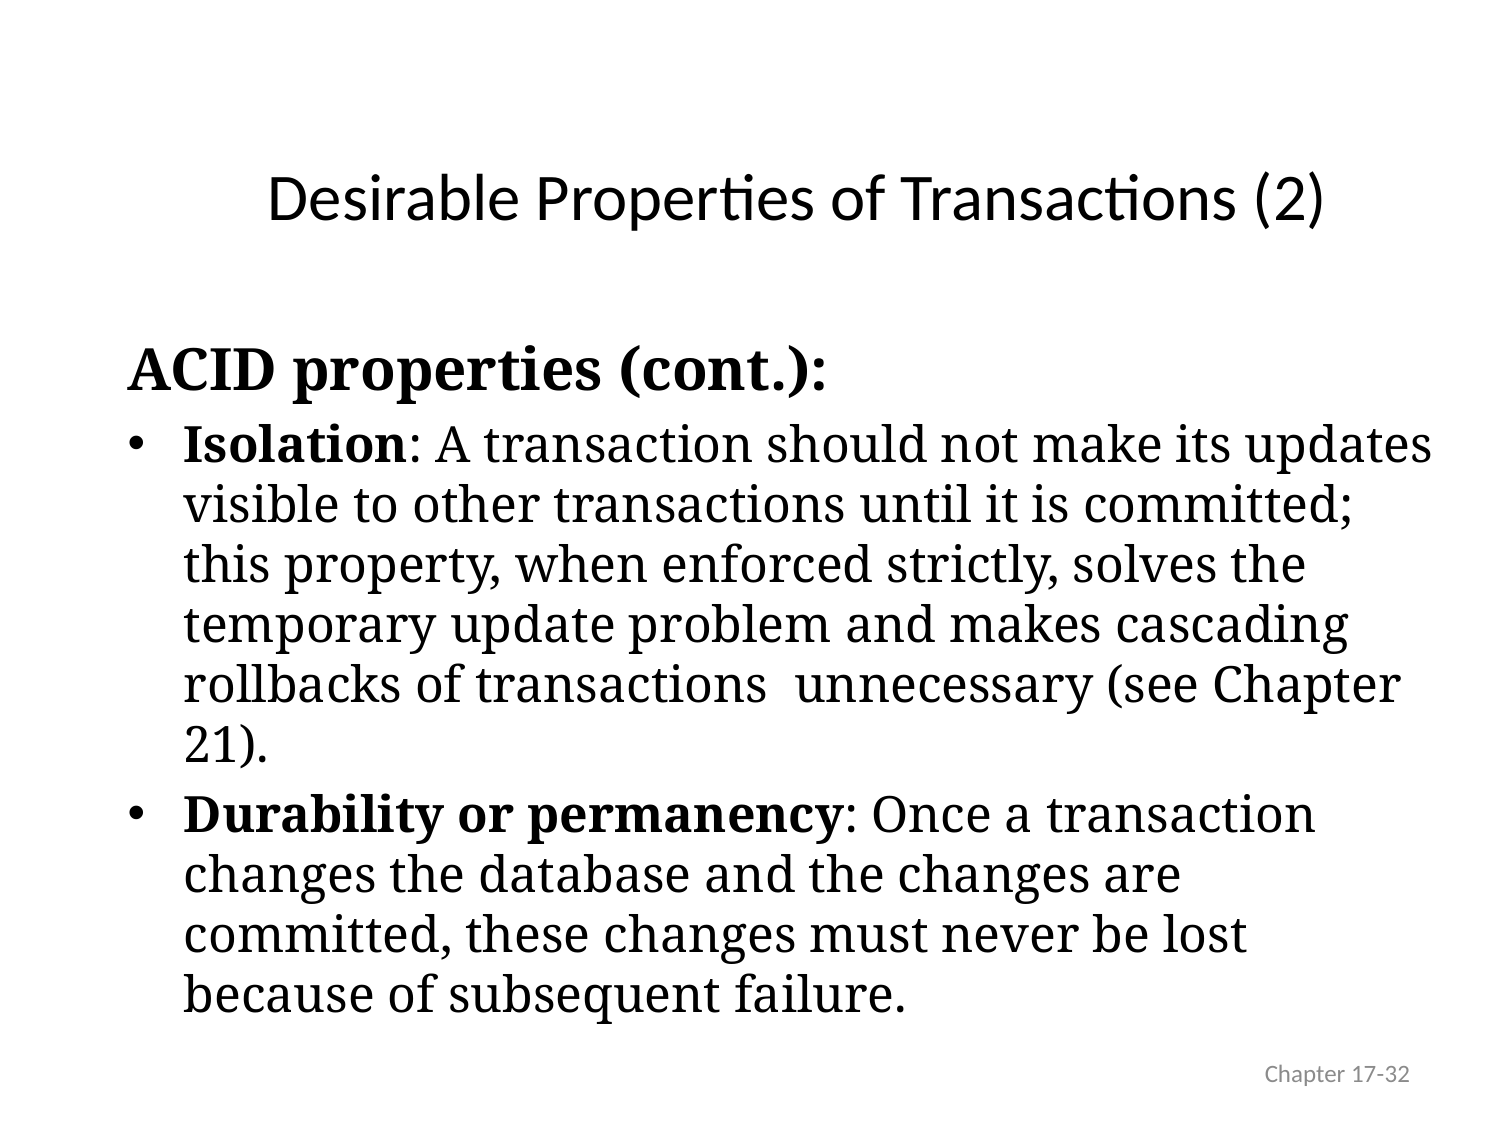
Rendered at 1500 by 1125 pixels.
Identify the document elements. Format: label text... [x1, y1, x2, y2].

title Desirable Properties of Transactions (2) [143, 99, 1452, 288]
list ACID properties (cont.): Isolation: A transaction should not make its updates visible to other transactions until it is committed; this property, when enforced strictly, solves the temporary update problem and makes cascading rollbacks of transactions unnecessary (see Chapter 21). Durability or permanency: Once a transaction changes the database and the changes are committed, these changes must never be lost because of subsequent failure. [112, 324, 1453, 1000]
slide_number Chapter 17-32 [1074, 1042, 1425, 1103]
